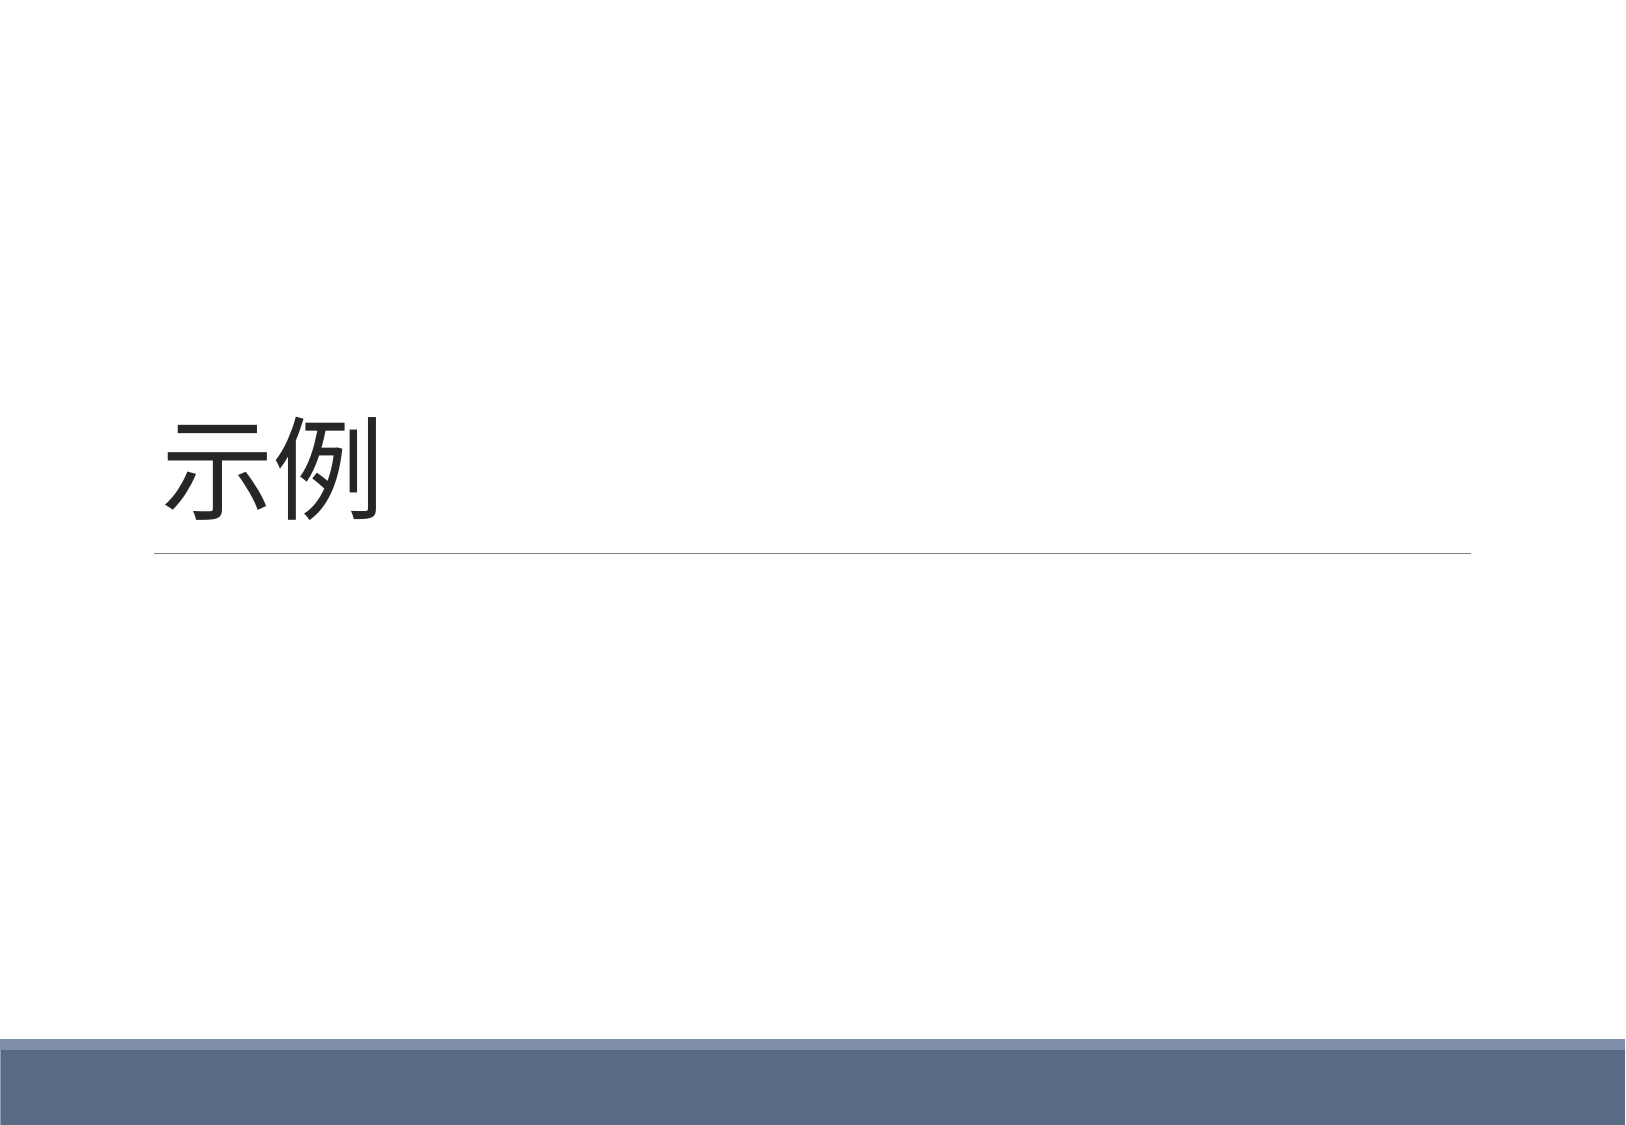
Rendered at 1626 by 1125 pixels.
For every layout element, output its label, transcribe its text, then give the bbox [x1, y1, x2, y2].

title 示例 [146, 124, 1487, 542]
